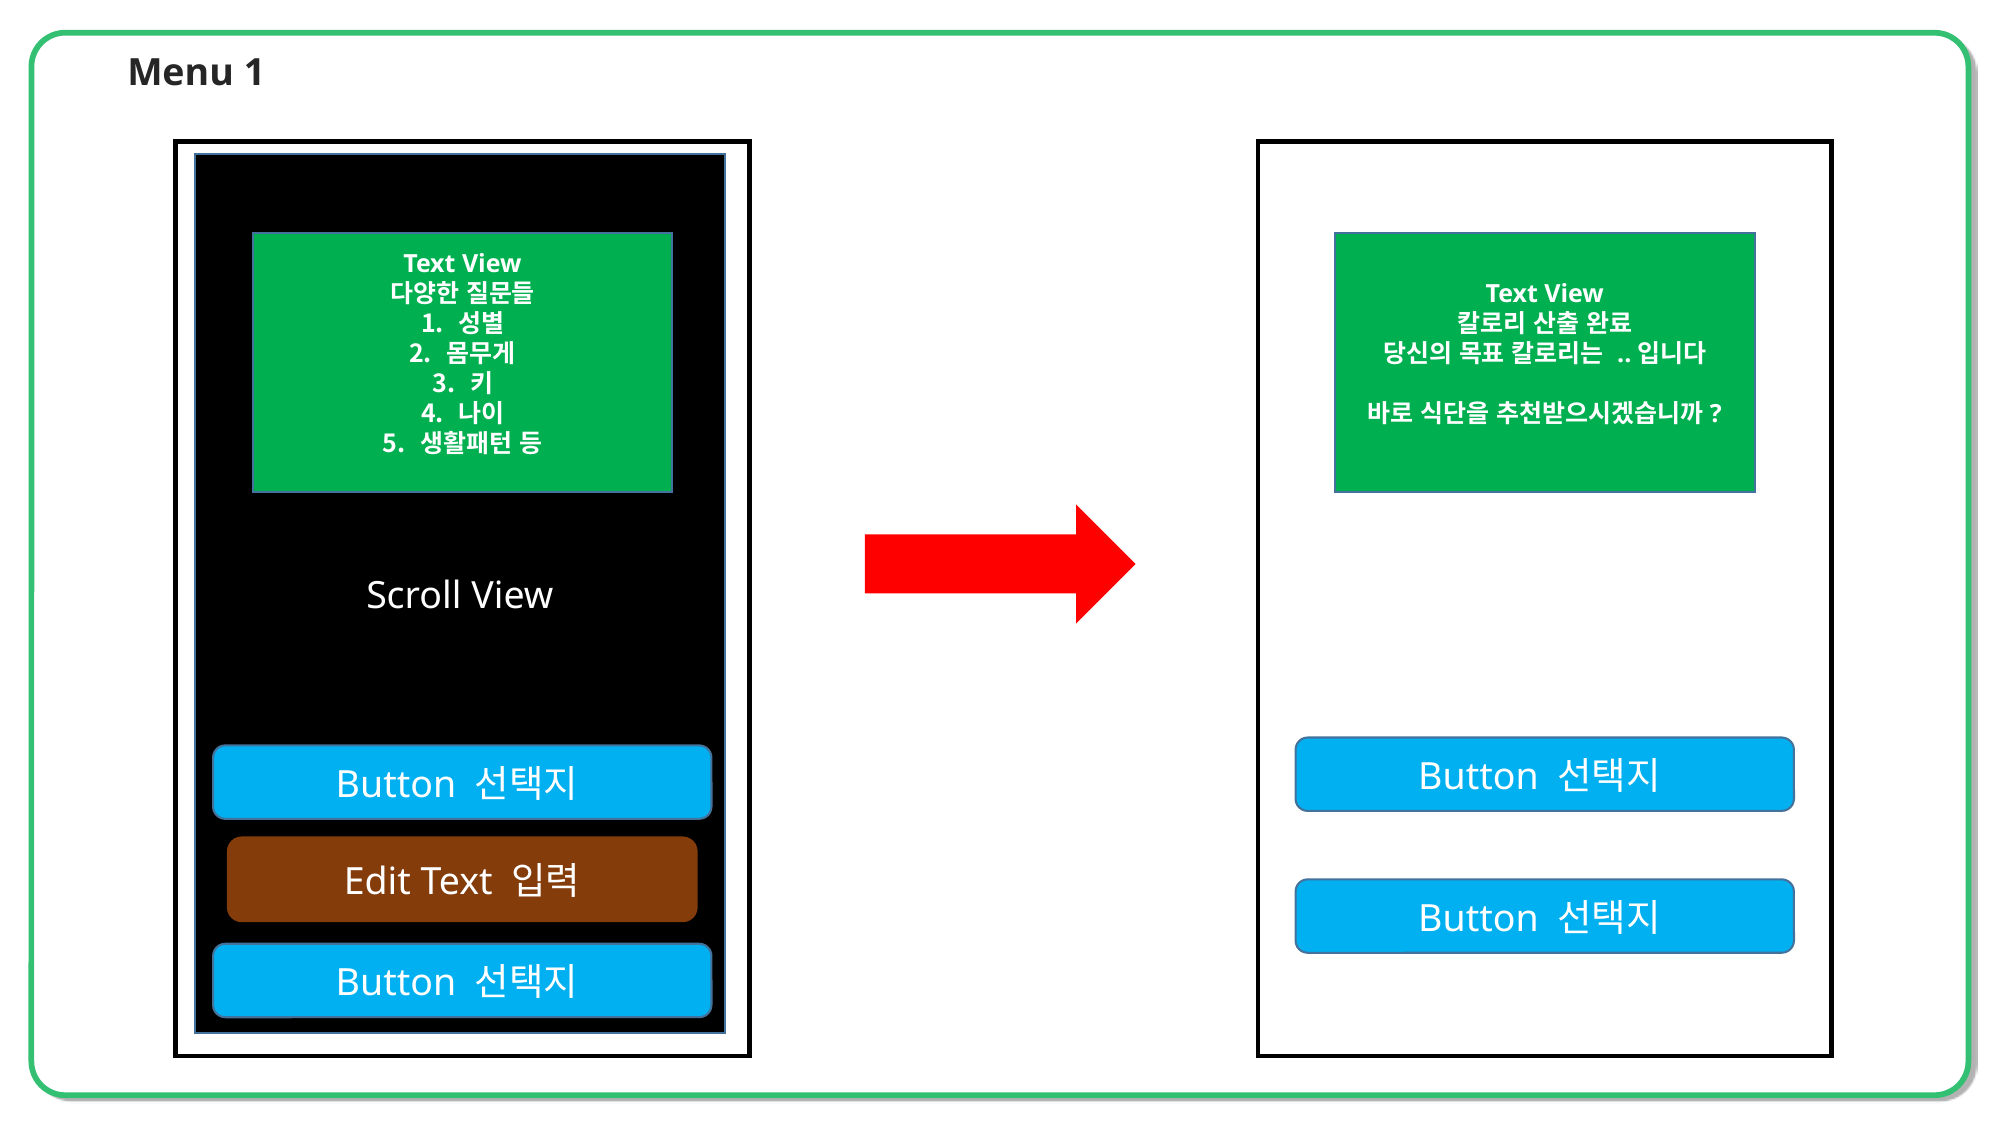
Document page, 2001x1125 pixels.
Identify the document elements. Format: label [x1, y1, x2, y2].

text_box [0, 0, 2000, 1125]
